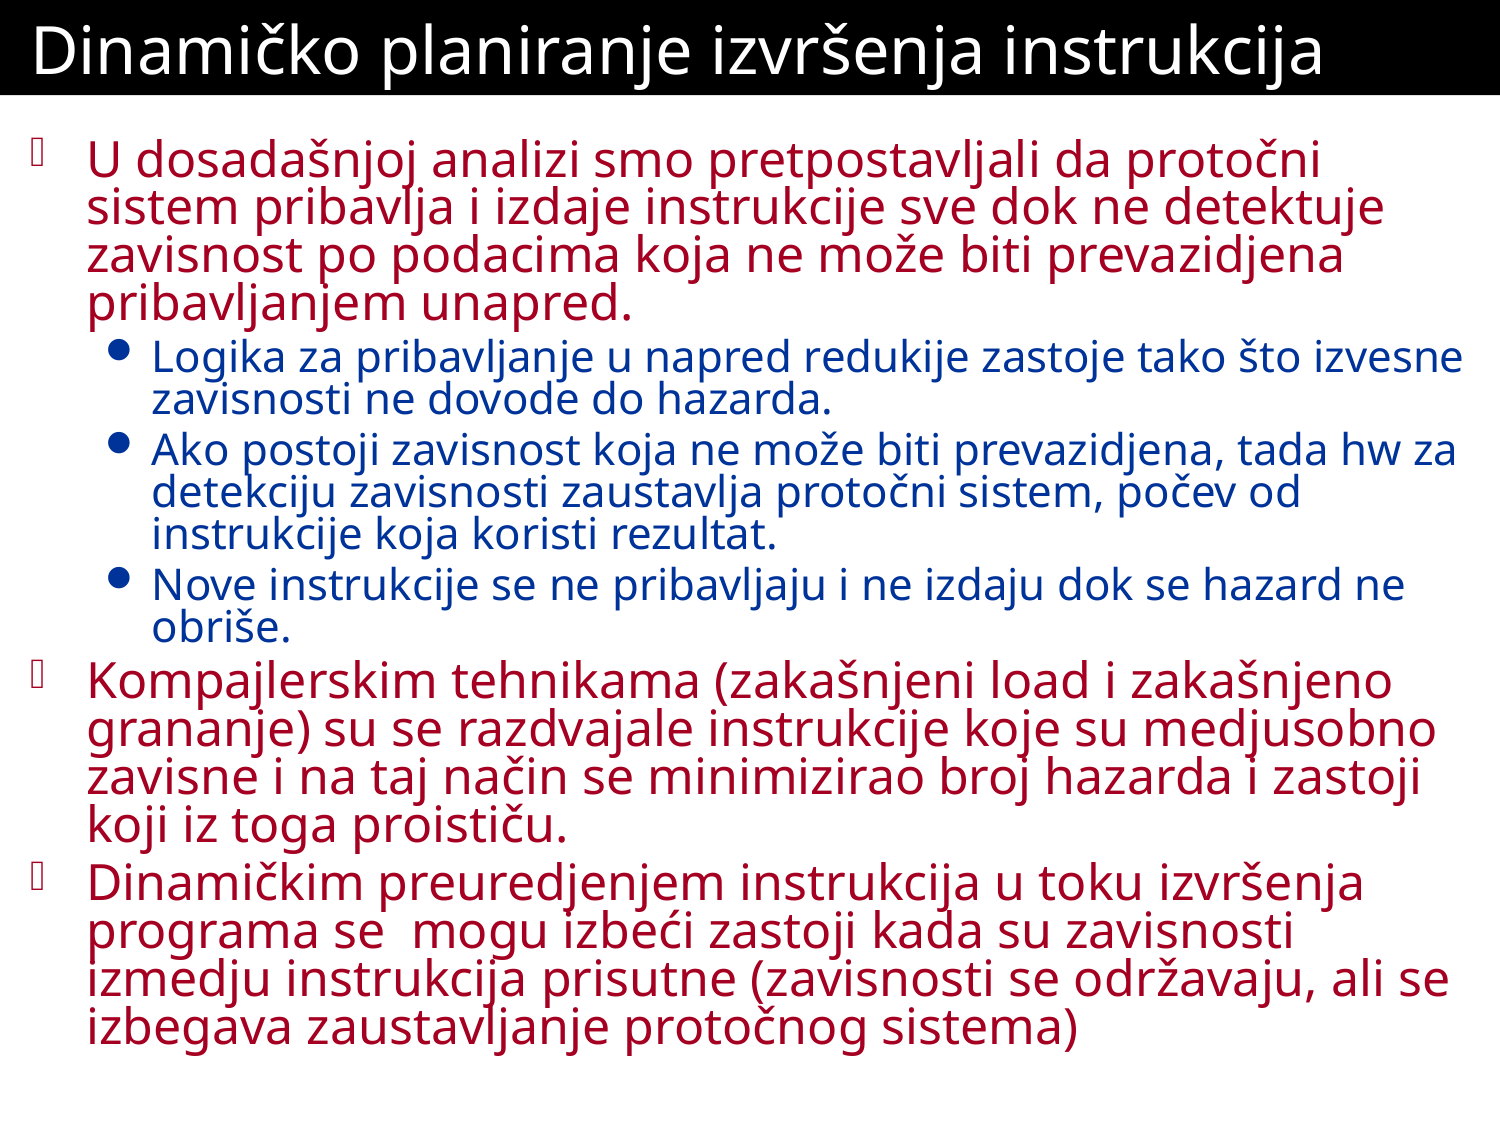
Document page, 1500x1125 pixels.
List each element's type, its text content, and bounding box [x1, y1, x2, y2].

title Dinamičko planiranje izvršenja instrukcija [0, 0, 1500, 96]
list U dosadašnjoj analizi smo pretpostavljali da protočni sistem pribavlja i izdaje instrukcije sve dok ne detektuje zavisnost po podacima koja ne može biti prevazidjena pribavljanjem unapred. Logika za pribavljanje u napred redukije zastoje tako što izvesne zavisnosti ne dovode do hazarda. Ako postoji zavisnost koja ne može biti prevazidjena, tada hw za detekciju zavisnosti zaustavlja protočni sistem, počev od instrukcije koja koristi rezultat. Nove instrukcije se ne pribavljaju i ne izdaju dok se hazard ne obriše. Kompajlerskim tehnikama (zakašnjeni load i zakašnjeno grananje) su se razdvajale instrukcije koje su medjusobno zavisne i na taj način se minimizirao broj hazarda i zastoji koji iz toga proističu. Dinamičkim preuredjenjem instrukcija u toku izvršenja programa se mogu izbeći zastoji kada su zavisnosti izmedju instrukcija prisutne (zavisnosti se održavaju, ali se izbegava zaustavljanje protočnog sistema) [0, 115, 1500, 1125]
